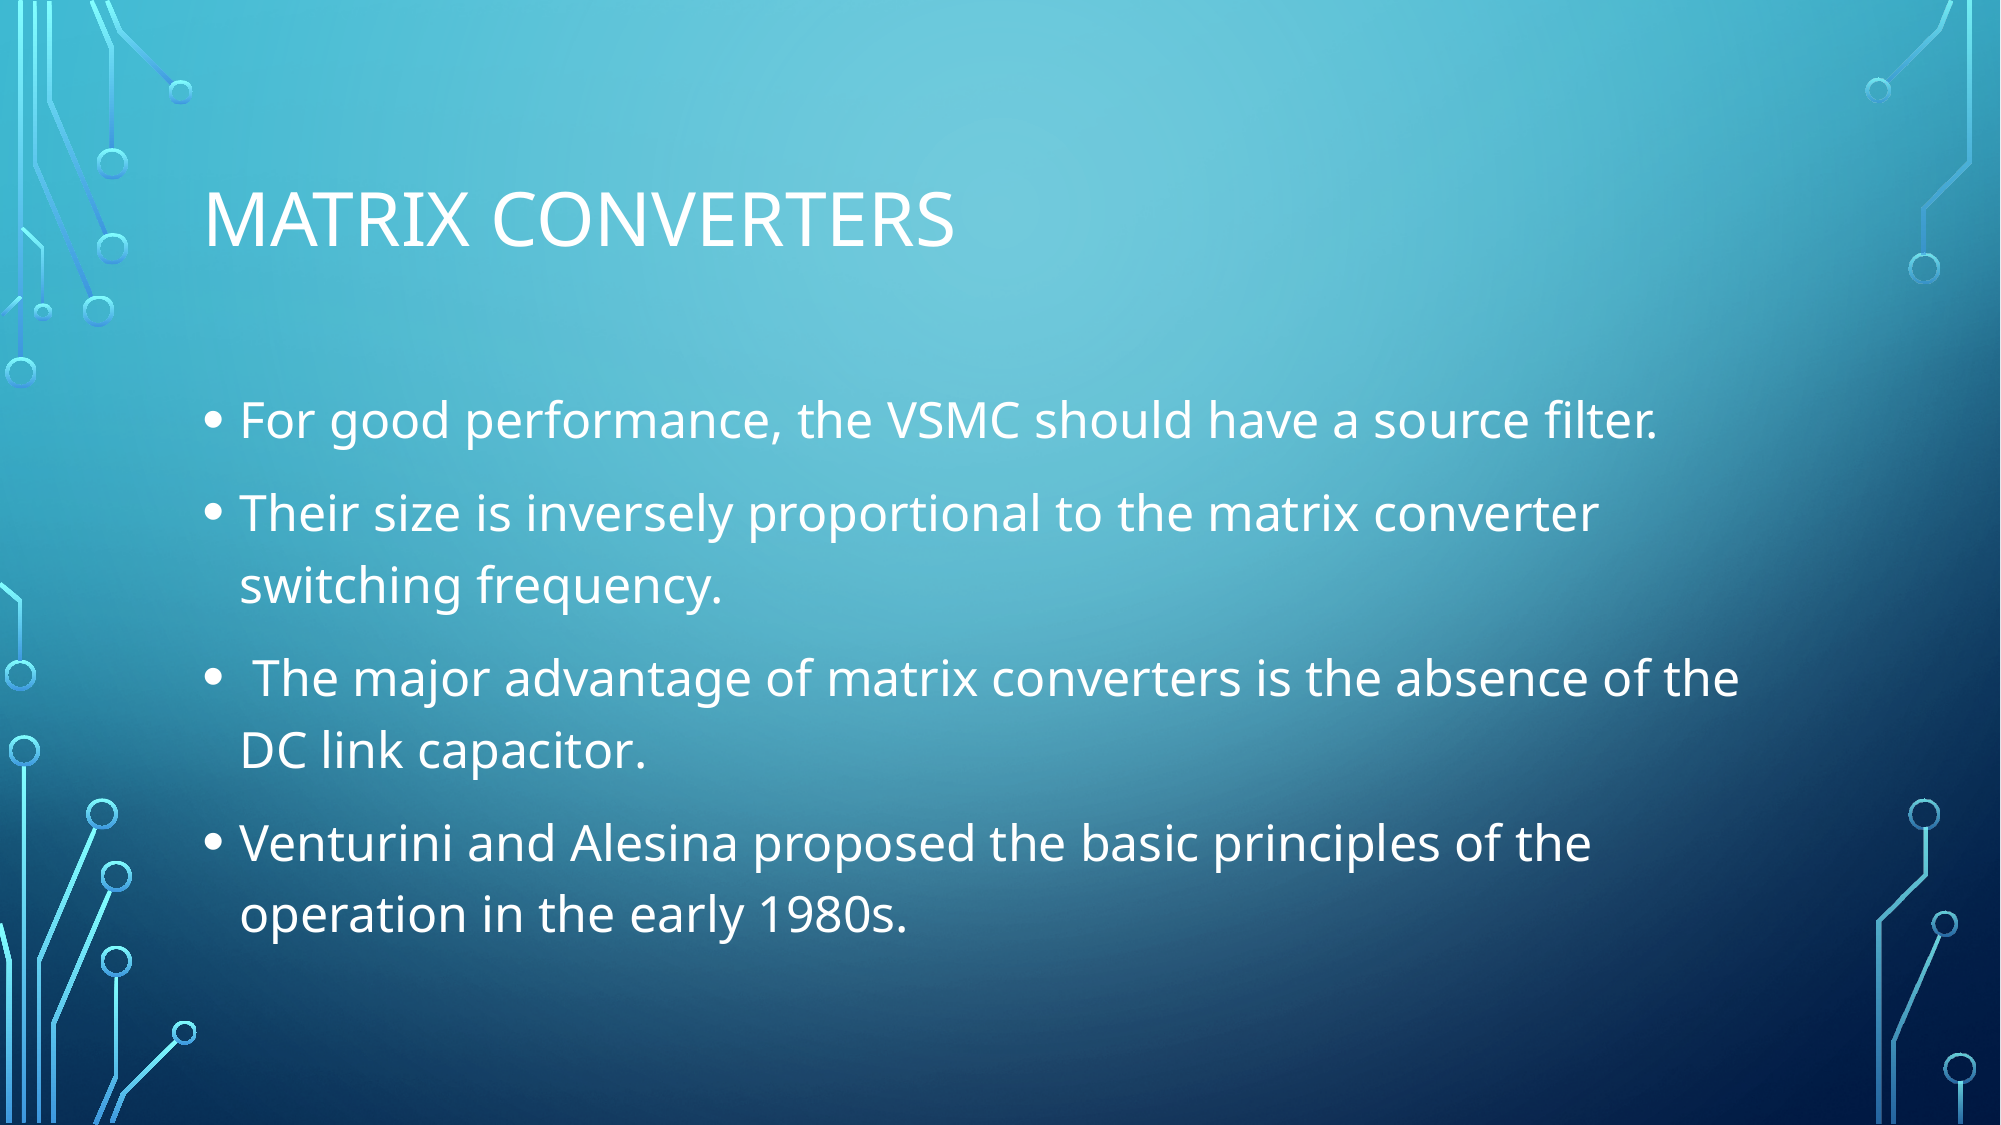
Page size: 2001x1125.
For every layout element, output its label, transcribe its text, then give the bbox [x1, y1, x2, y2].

list For good performance, the VSMC should have a source filter. Their size is inversely proportional to the matrix converter switching frequency. The major advantage of matrix converters is the absence of the DC link capacitor. Venturini and Alesina proposed the basic principles of the operation in the early 1980s. [187, 369, 1813, 950]
title matrix converters [187, 101, 1813, 344]
